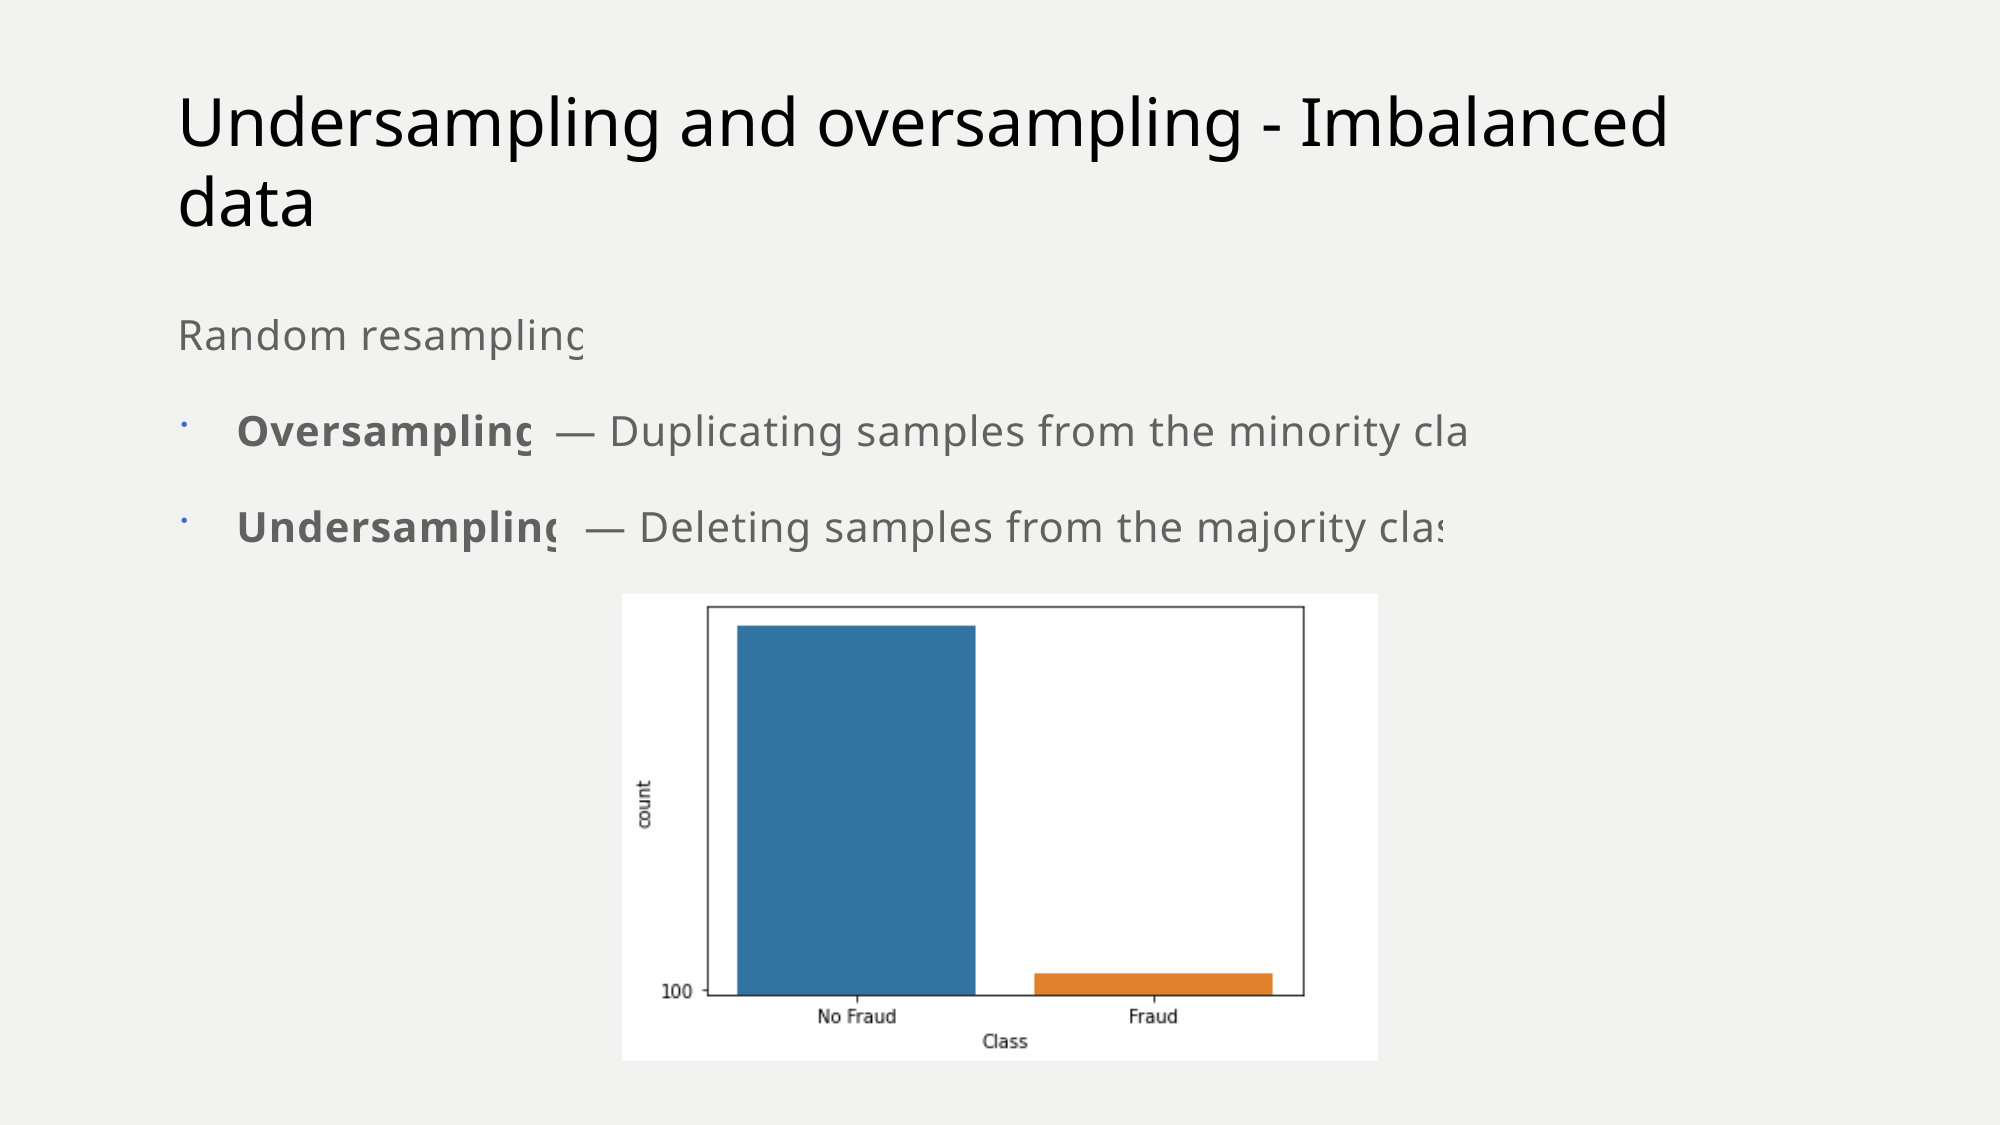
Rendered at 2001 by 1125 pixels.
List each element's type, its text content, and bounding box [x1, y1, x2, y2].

list Random resampling: Oversampling — Duplicating samples from the minority class Undersampling — Deleting samples from the majority class. [162, 276, 1838, 940]
picture [622, 594, 1378, 1061]
title Undersampling and oversampling - Imbalanced data [162, 64, 1838, 248]
